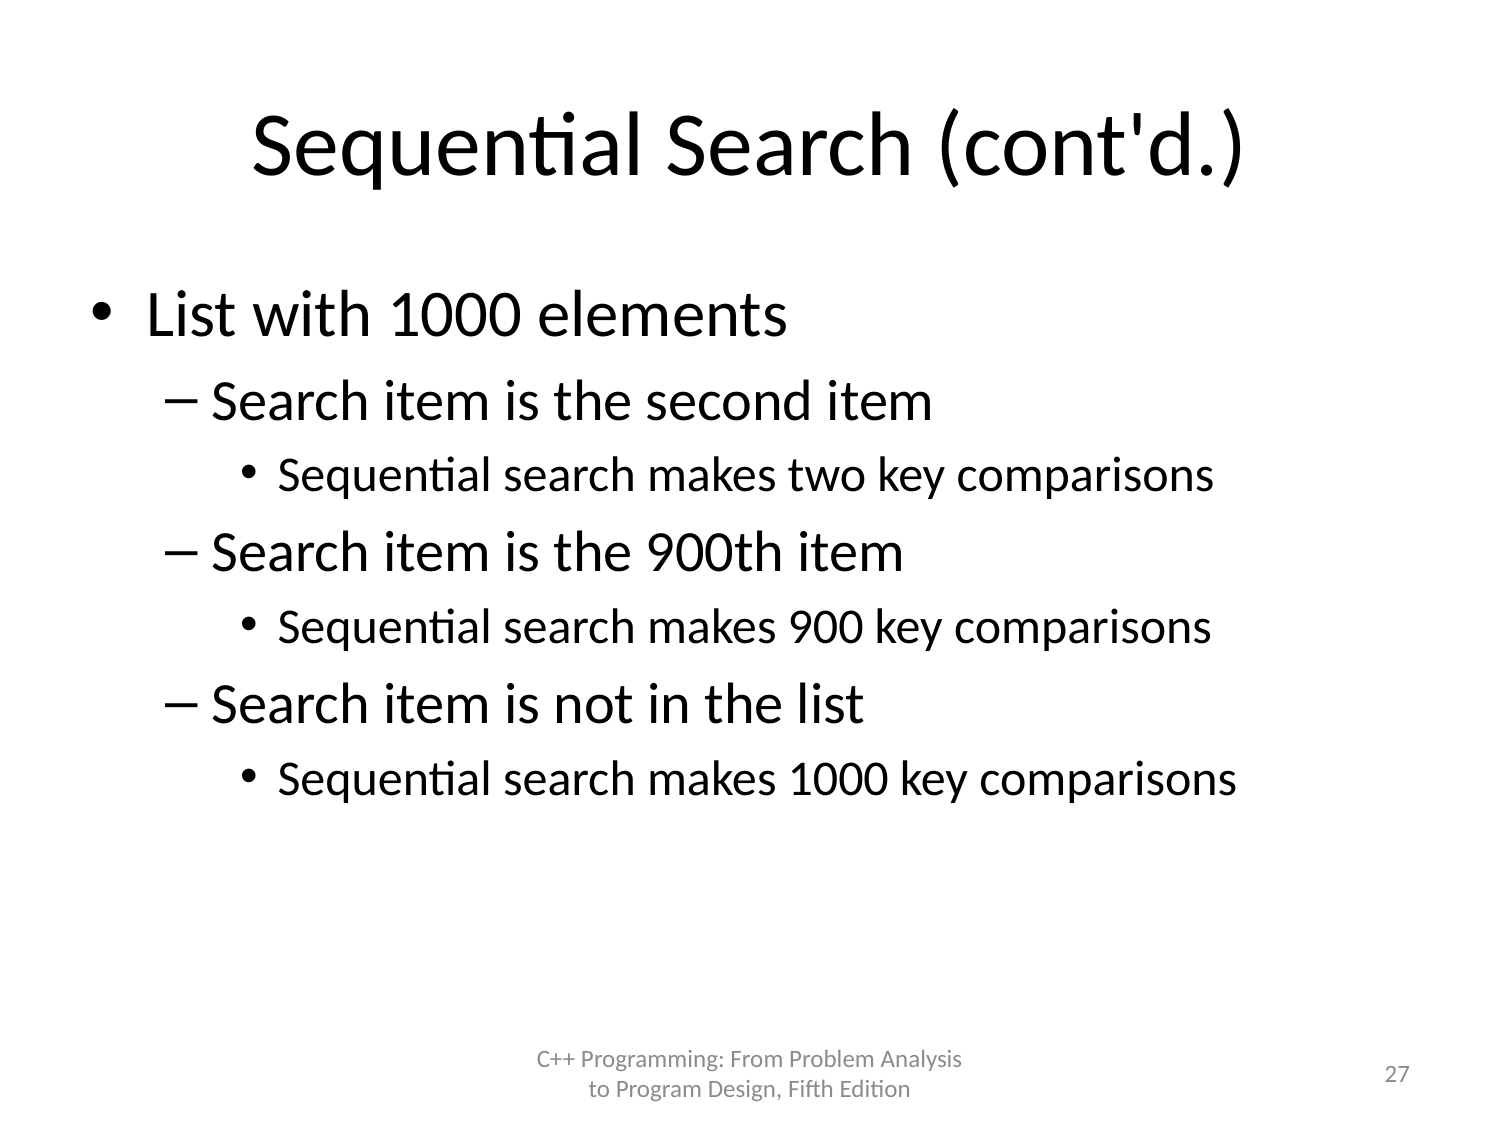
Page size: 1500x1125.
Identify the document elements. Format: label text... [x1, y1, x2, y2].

list List with 1000 elements Search item is the second item Sequential search makes two key comparisons Search item is the 900th item Sequential search makes 900 key comparisons Search item is not in the list Sequential search makes 1000 key comparisons [75, 262, 1425, 1005]
footer C++ Programming: From Problem Analysis to Program Design, Fifth Edition [512, 1042, 988, 1103]
title Sequential Search (cont'd.) [75, 45, 1425, 233]
slide_number 27 [1074, 1042, 1425, 1103]
